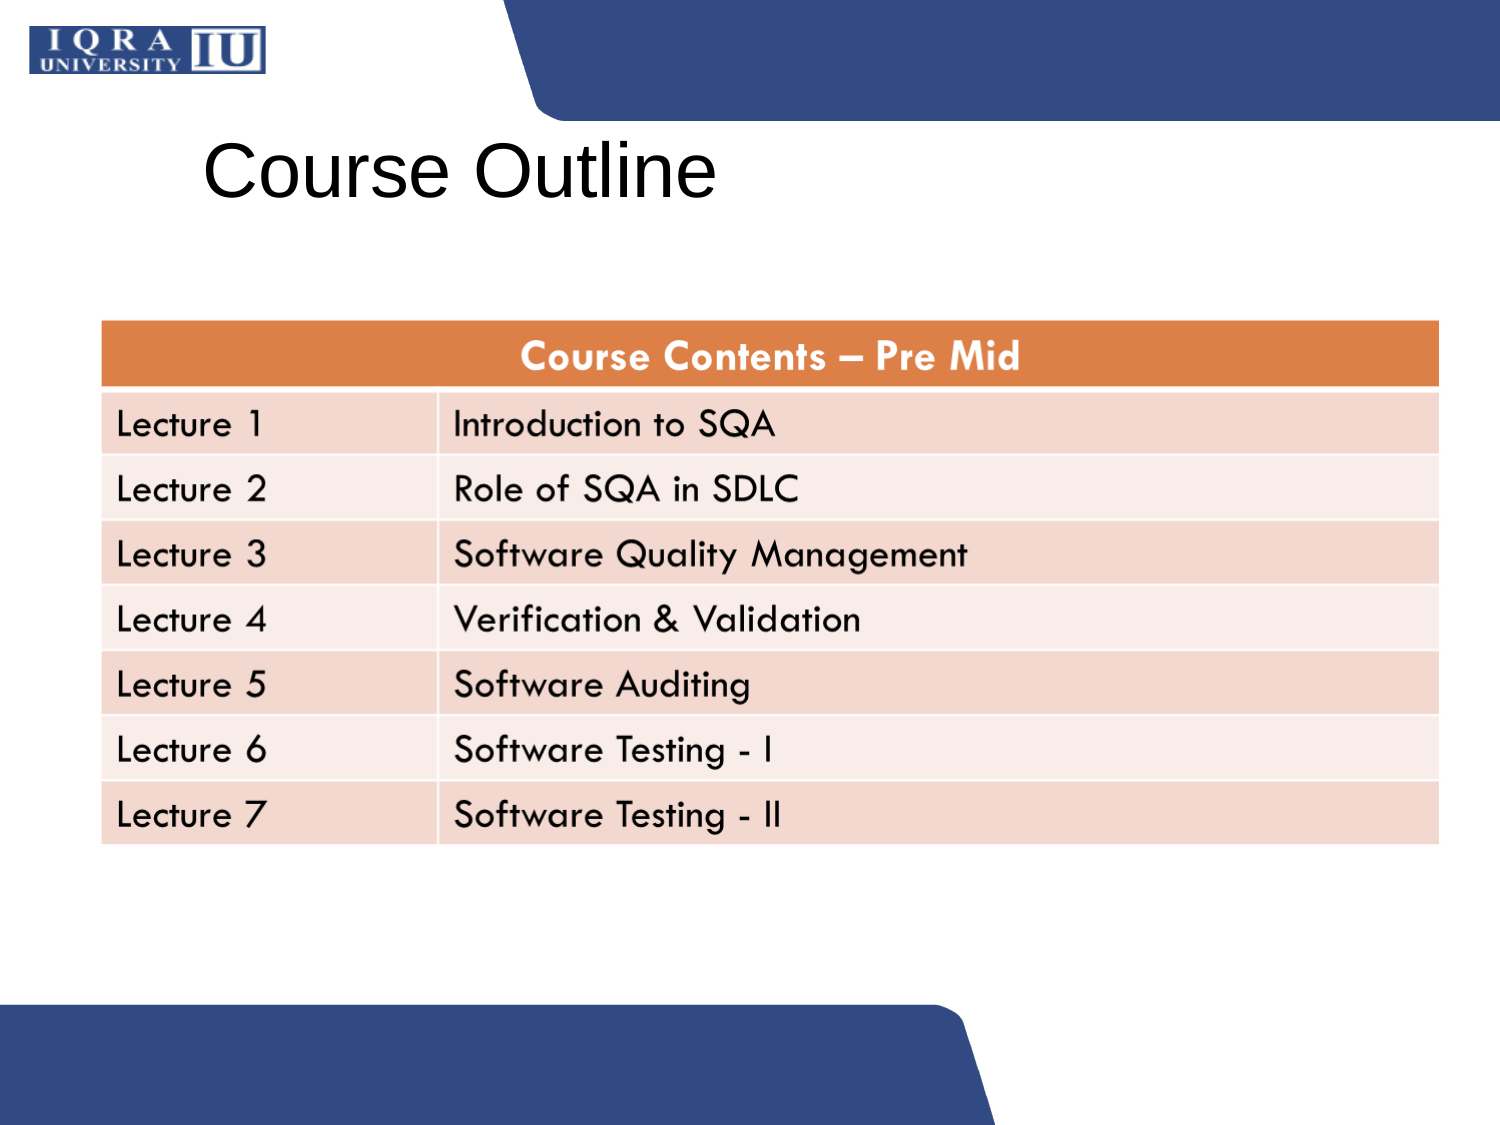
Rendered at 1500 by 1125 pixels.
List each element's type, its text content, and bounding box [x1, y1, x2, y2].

picture [29, 26, 266, 74]
picture [99, 312, 1445, 863]
title Course Outline [0, 112, 1059, 300]
picture [0, 1005, 994, 1125]
picture [503, 0, 1500, 121]
